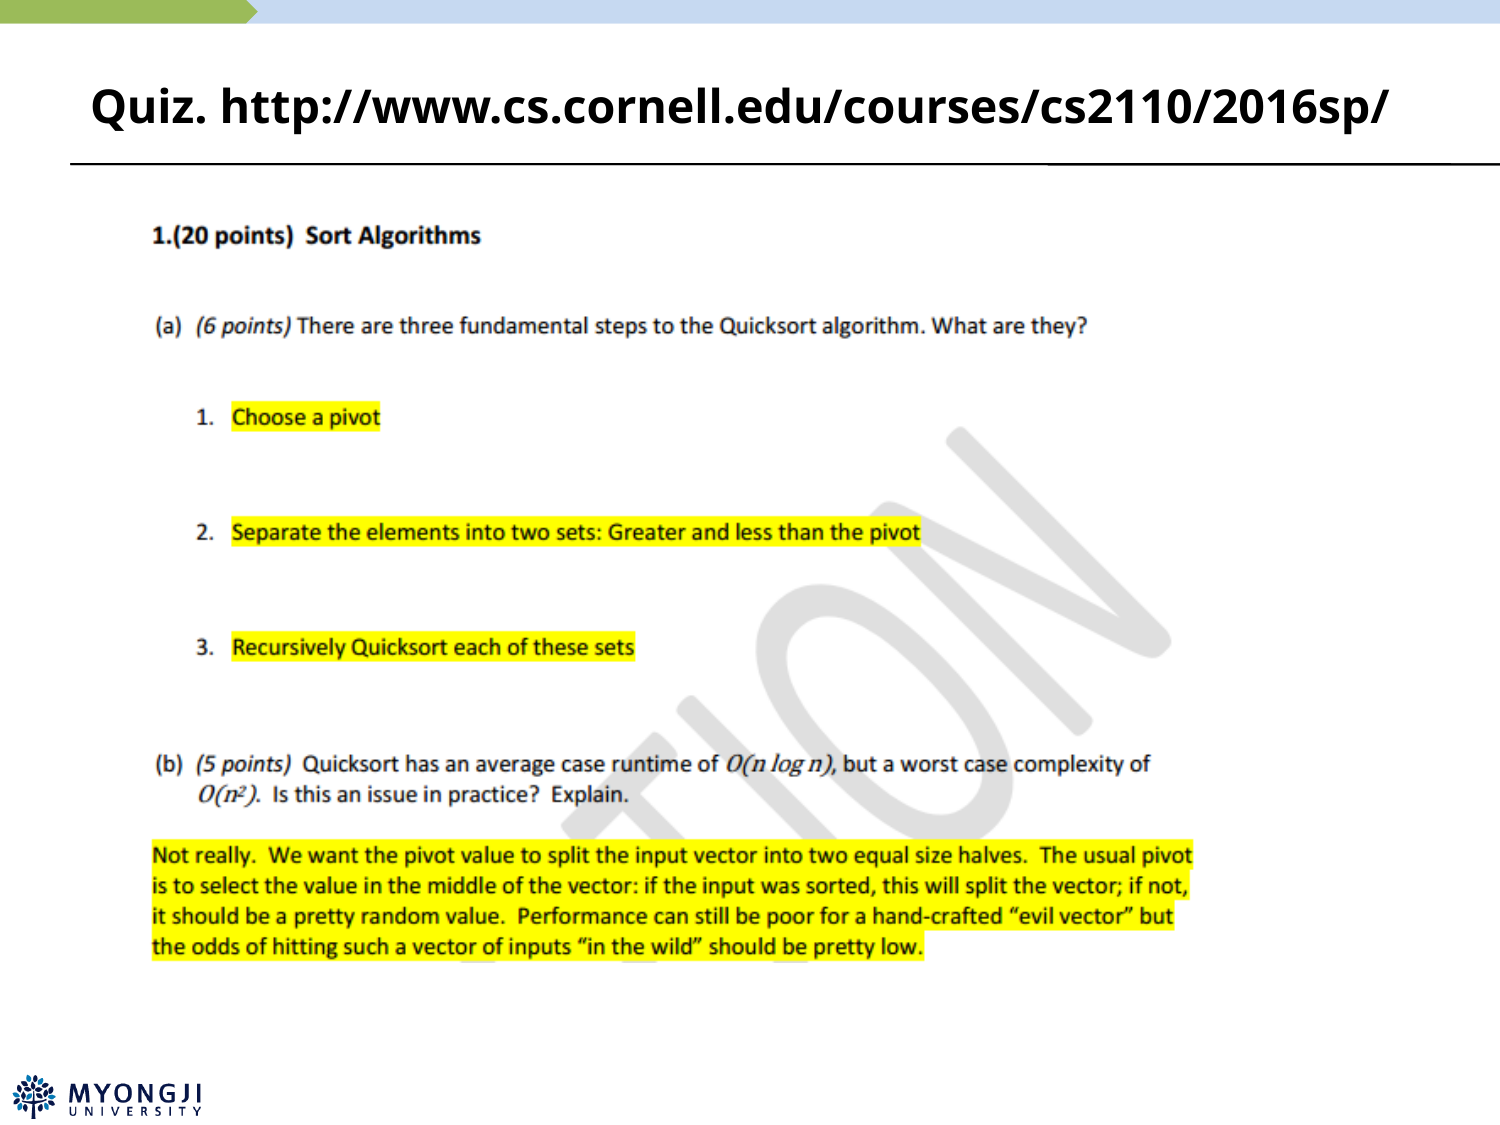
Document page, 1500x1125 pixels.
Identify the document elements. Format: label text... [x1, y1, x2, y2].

picture [0, 1066, 256, 1125]
picture [137, 212, 1202, 963]
title Quiz. http://www.cs.cornell.edu/courses/cs2110/2016sp/ [75, 45, 1477, 164]
